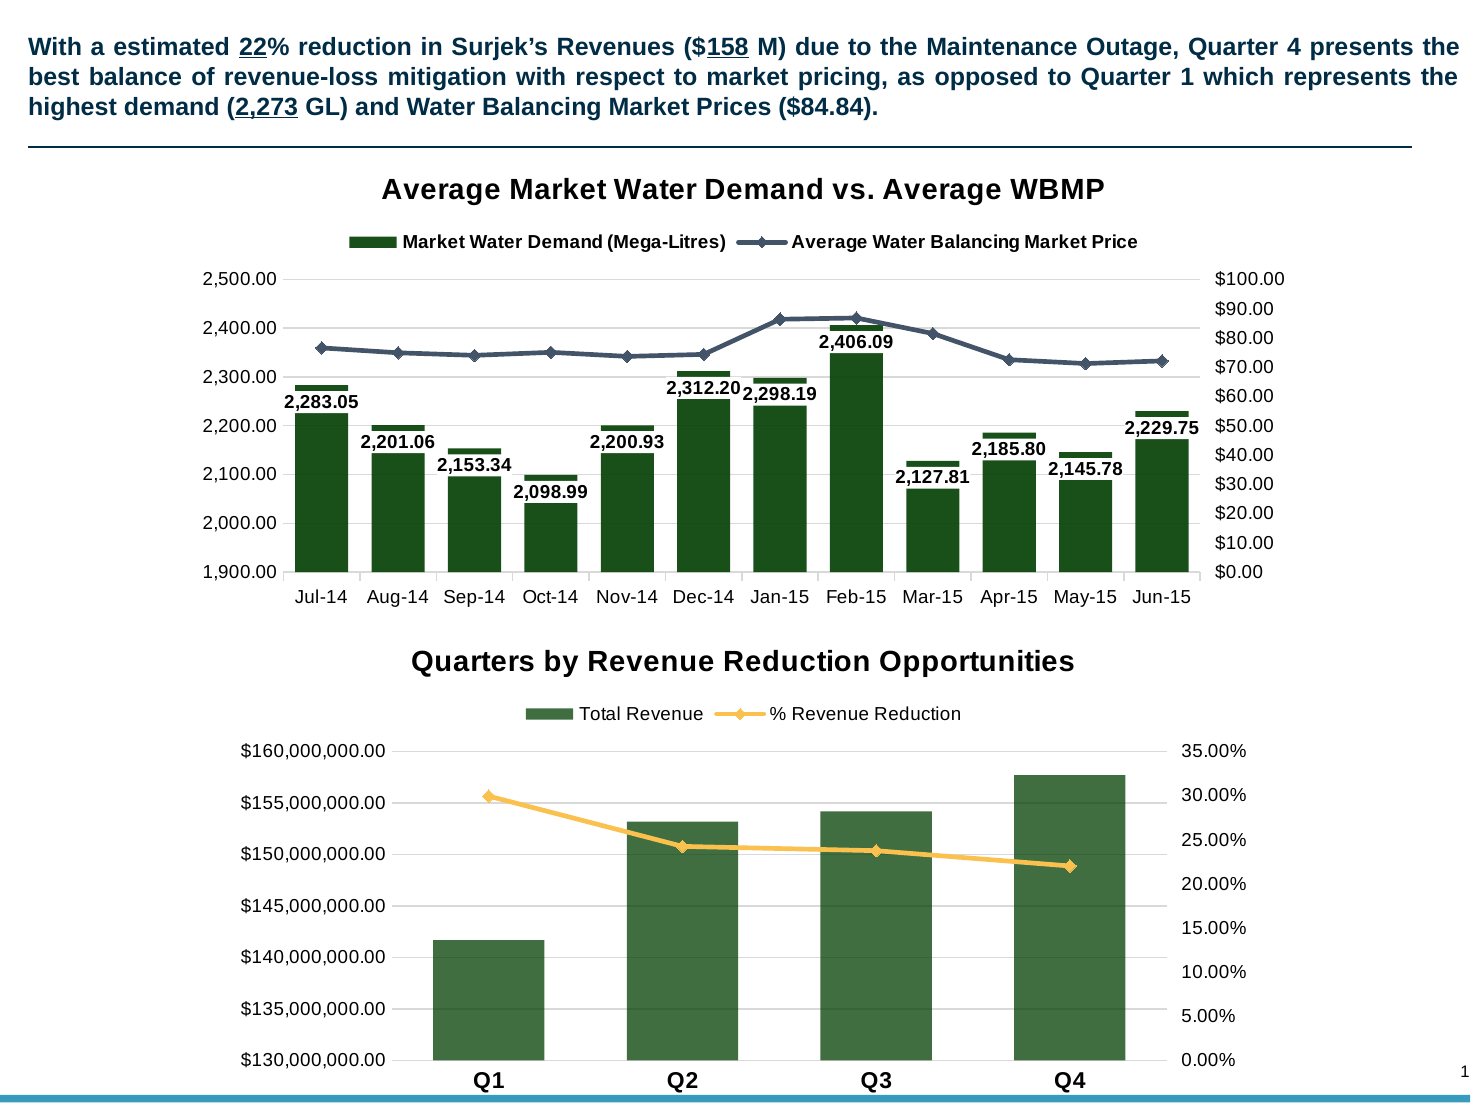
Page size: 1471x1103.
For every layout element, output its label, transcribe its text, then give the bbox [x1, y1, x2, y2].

title With a estimated 22% reduction in Surjek’s Revenues ($158 M) due to the Maintenance Outage, Quarter 4 presents the best balance of revenue-loss mitigation with respect to market pricing, as opposed to Quarter 1 which represents the highest demand (2,273 GL) and Water Balancing Market Prices ($84.84). [28, 30, 1462, 122]
chart [179, 146, 1309, 1103]
